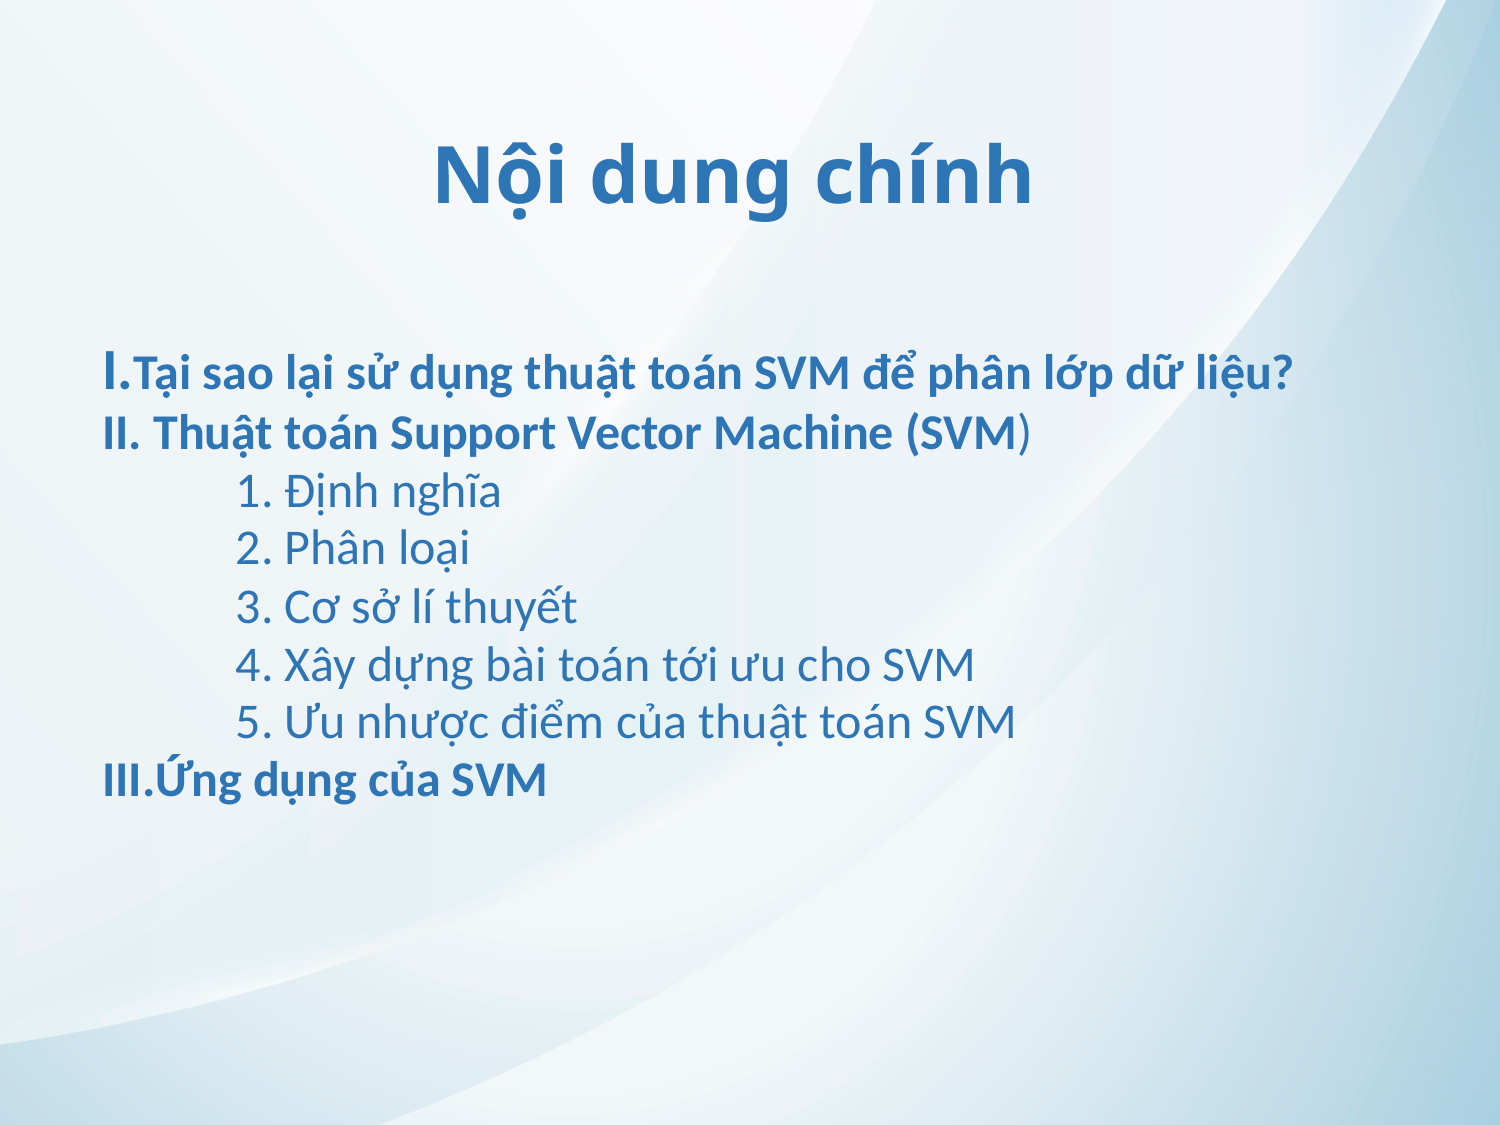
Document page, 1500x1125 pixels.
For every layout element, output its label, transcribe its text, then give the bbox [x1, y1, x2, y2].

text_box Nội dung chính [68, 78, 1419, 266]
picture [0, 0, 1500, 1125]
text_box I.Tại sao lại sử dụng thuật toán SVM để phân lớp dữ liệu? II. Thuật toán Support Vector Machine (SVM) 1. Định nghĩa 2. Phân loại 3. Cơ sở lí thuyết 4. Xây dựng bài toán tới ưu cho SVM 5. Ưu nhược điểm của thuật toán SVM III.Ứng dụng của SVM [87, 337, 1438, 850]
